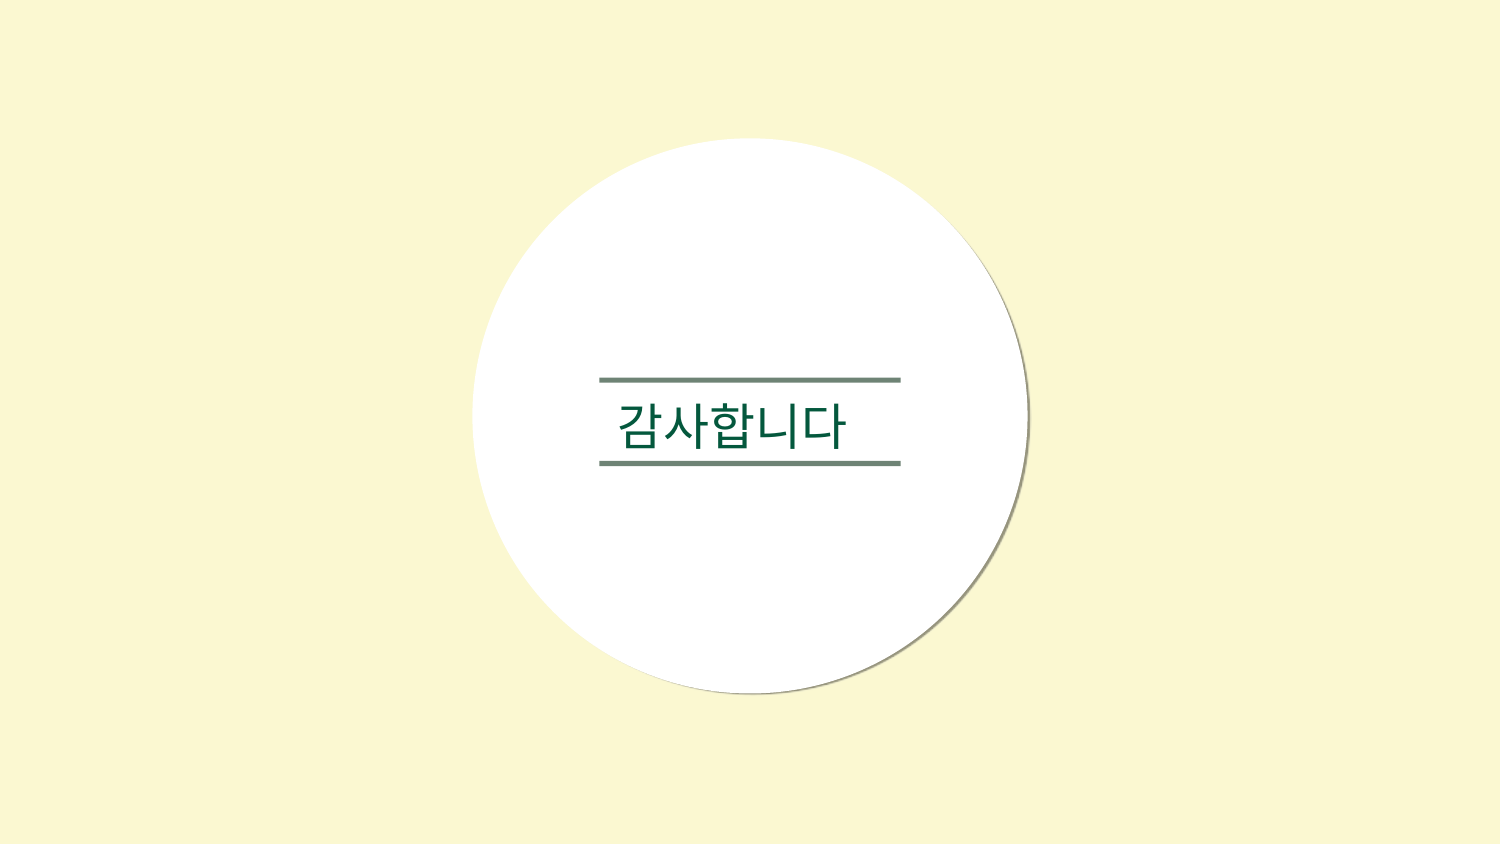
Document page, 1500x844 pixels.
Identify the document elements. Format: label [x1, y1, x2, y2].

text_box [470, 136, 1030, 696]
text_box [599, 379, 901, 464]
